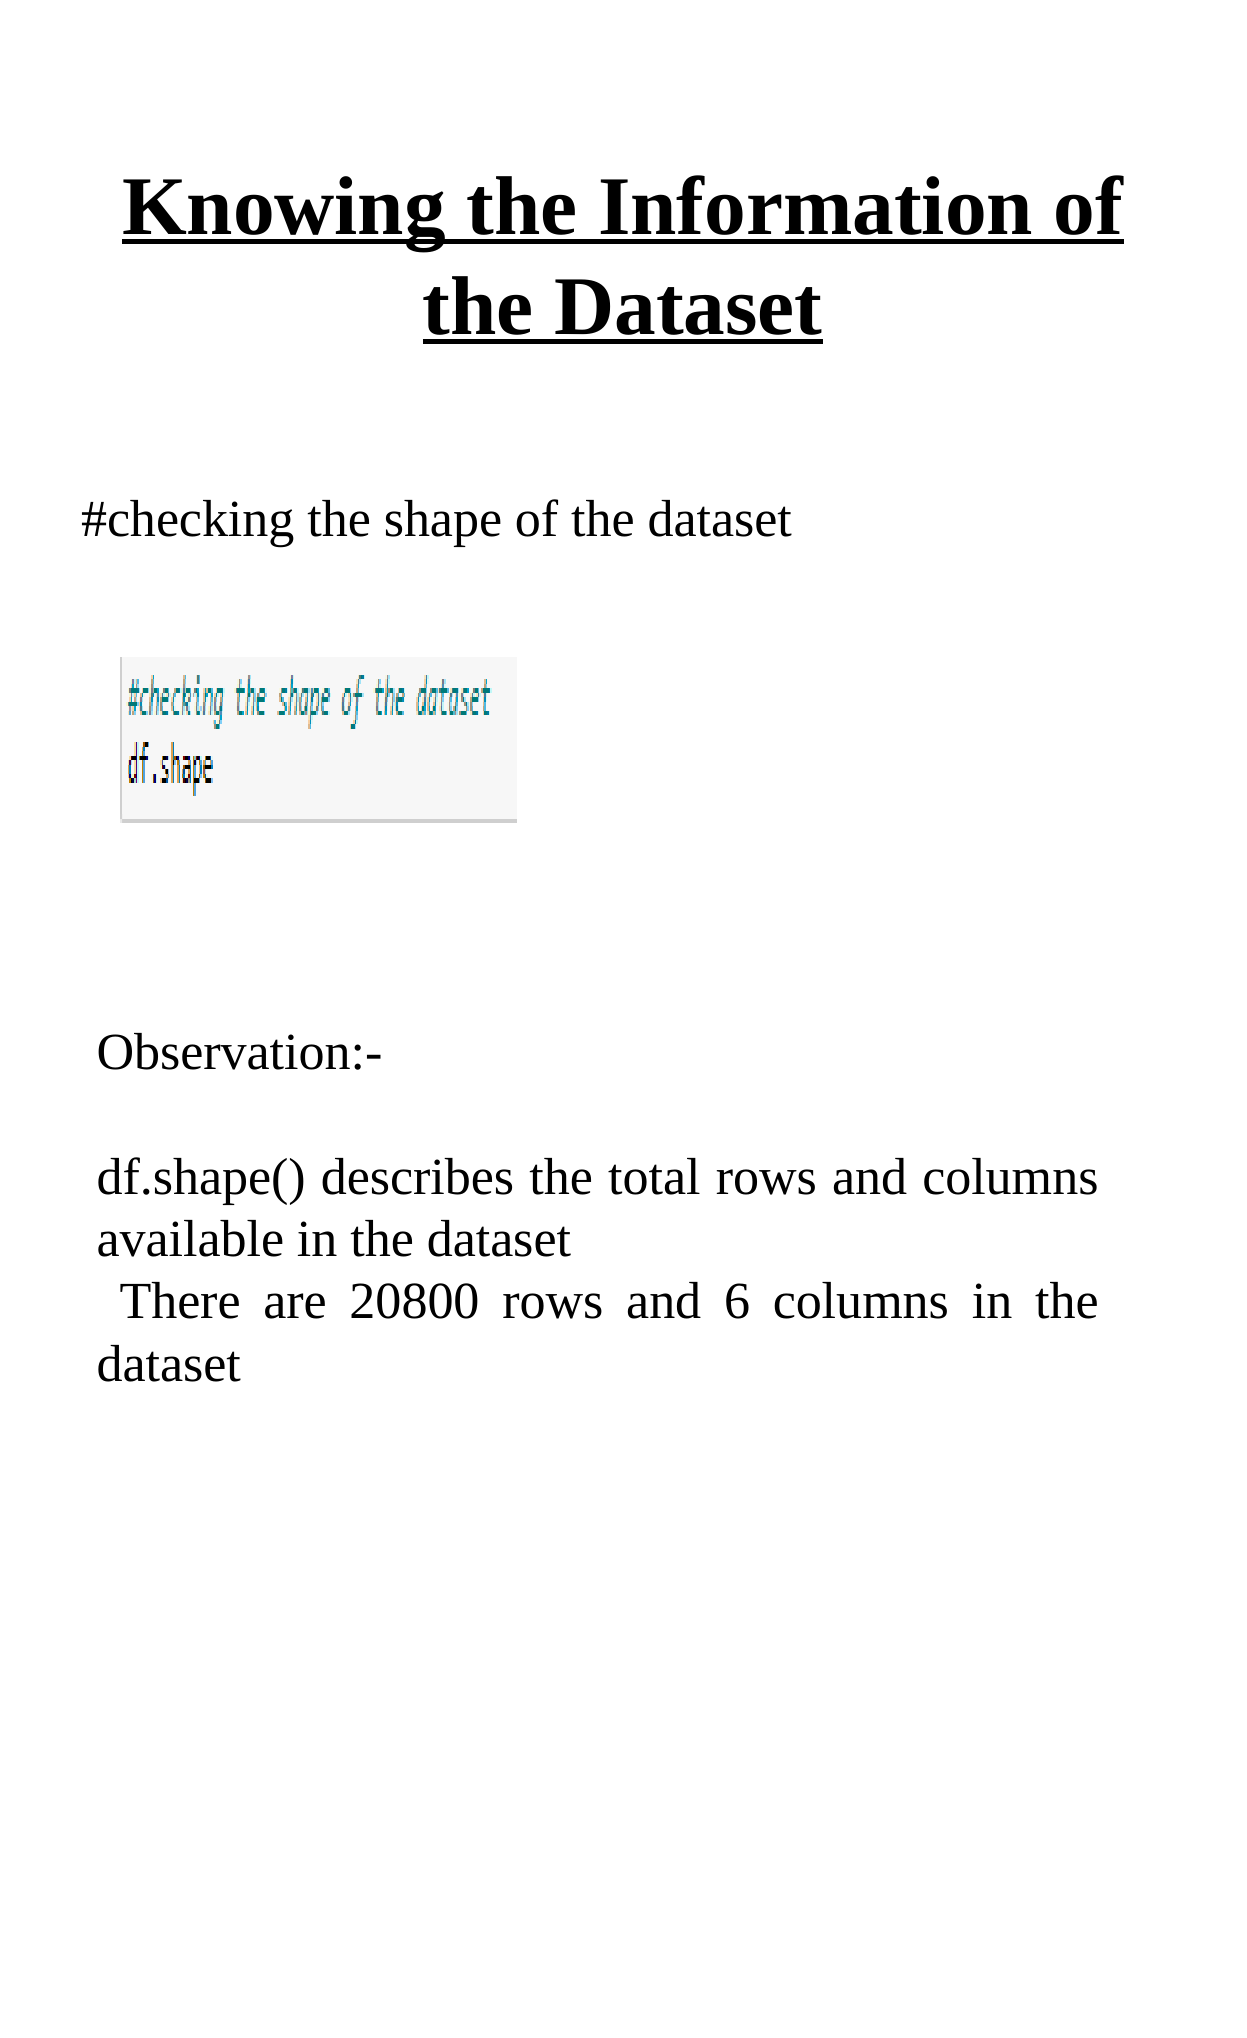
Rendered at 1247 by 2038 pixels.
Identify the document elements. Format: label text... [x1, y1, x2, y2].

picture [116, 657, 517, 829]
list #checking the shape of the dataset [62, 475, 1184, 786]
text_box Observation:- df.shape() describes the total rows and columns available in the dataset There are 20800 rows and 6 columns in the dataset [77, 1007, 1118, 1402]
title Knowing the Information of the Dataset [62, 81, 1184, 422]
